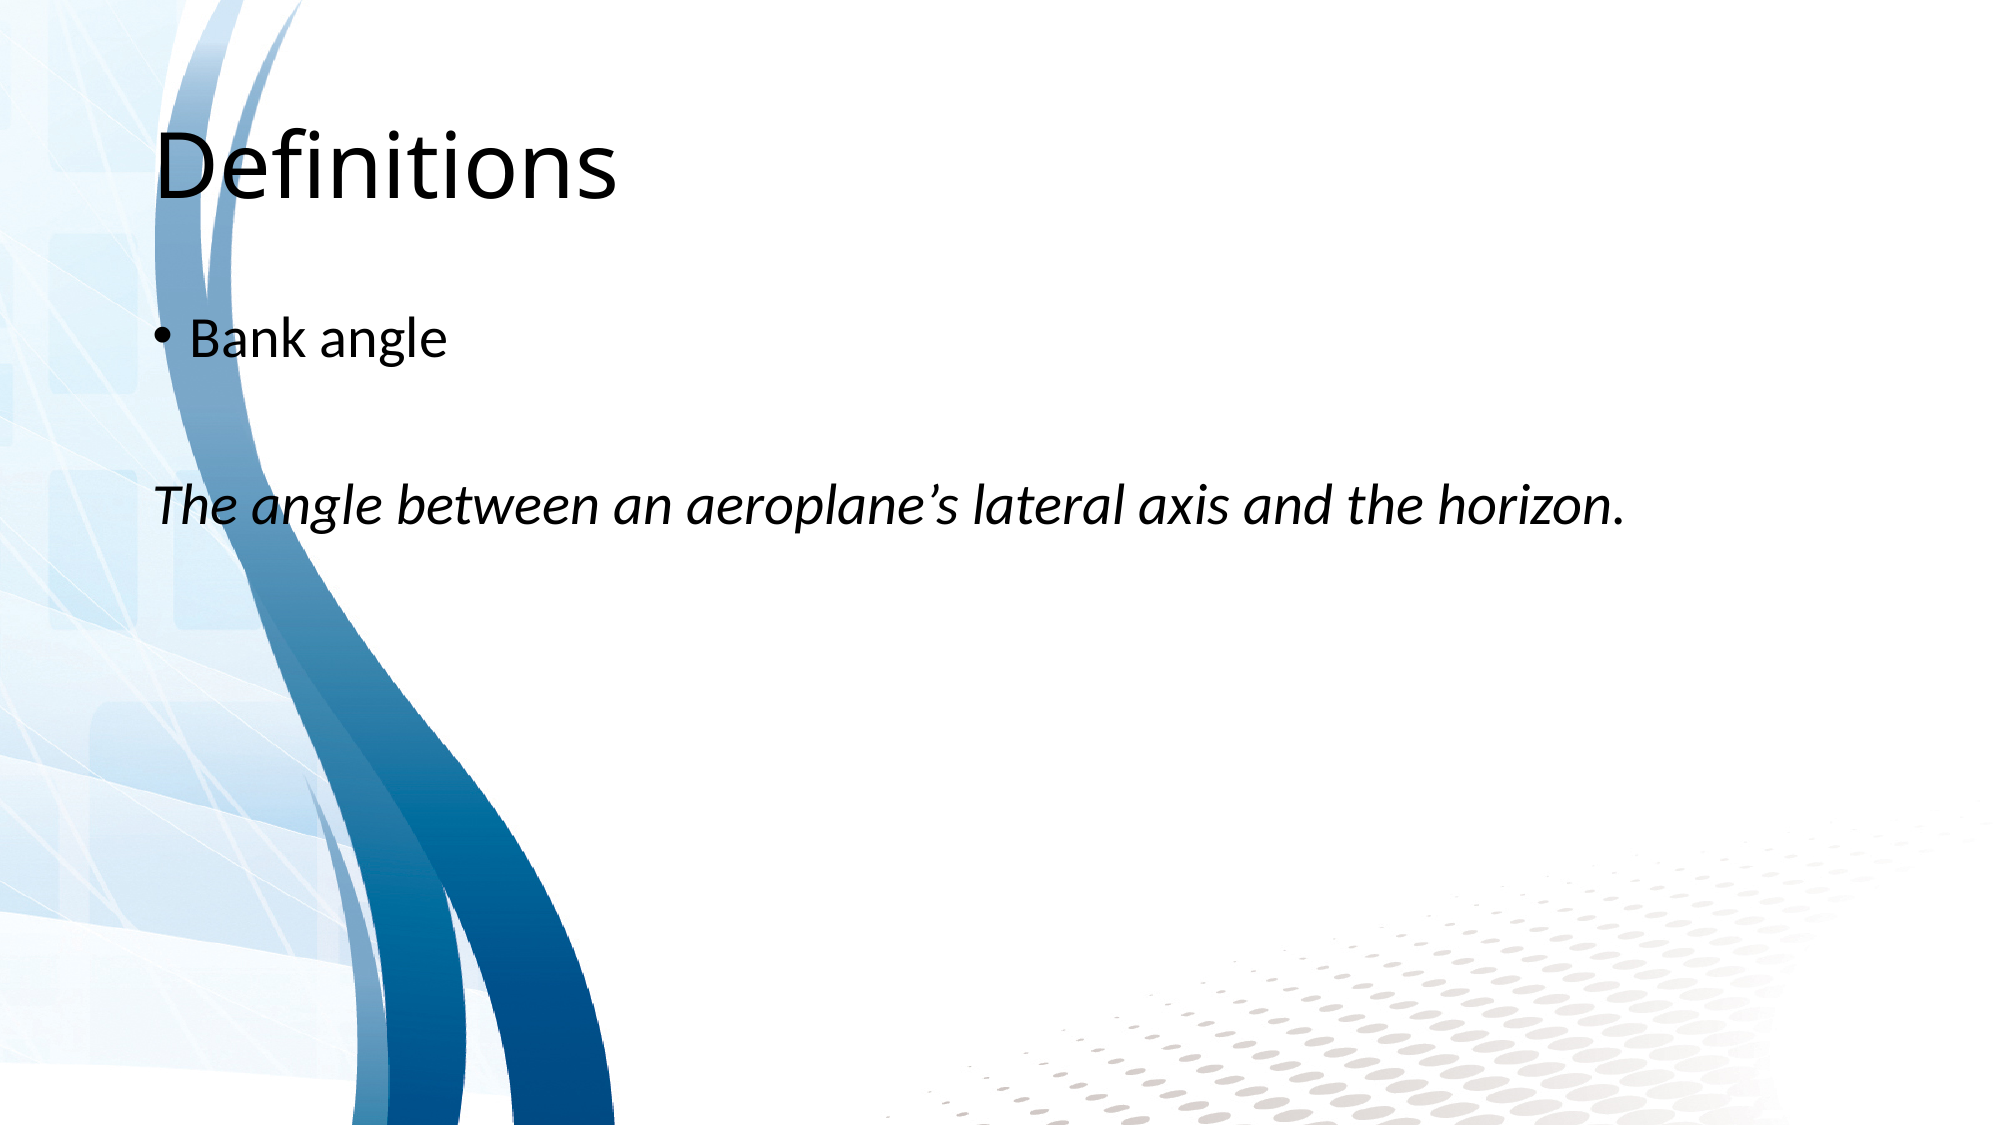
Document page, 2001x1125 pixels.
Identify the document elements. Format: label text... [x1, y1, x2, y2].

list Bank angle The angle between an aeroplane’s lateral axis and the horizon. [137, 299, 1863, 1014]
picture [0, 0, 2001, 1125]
title Definitions [137, 59, 1863, 278]
